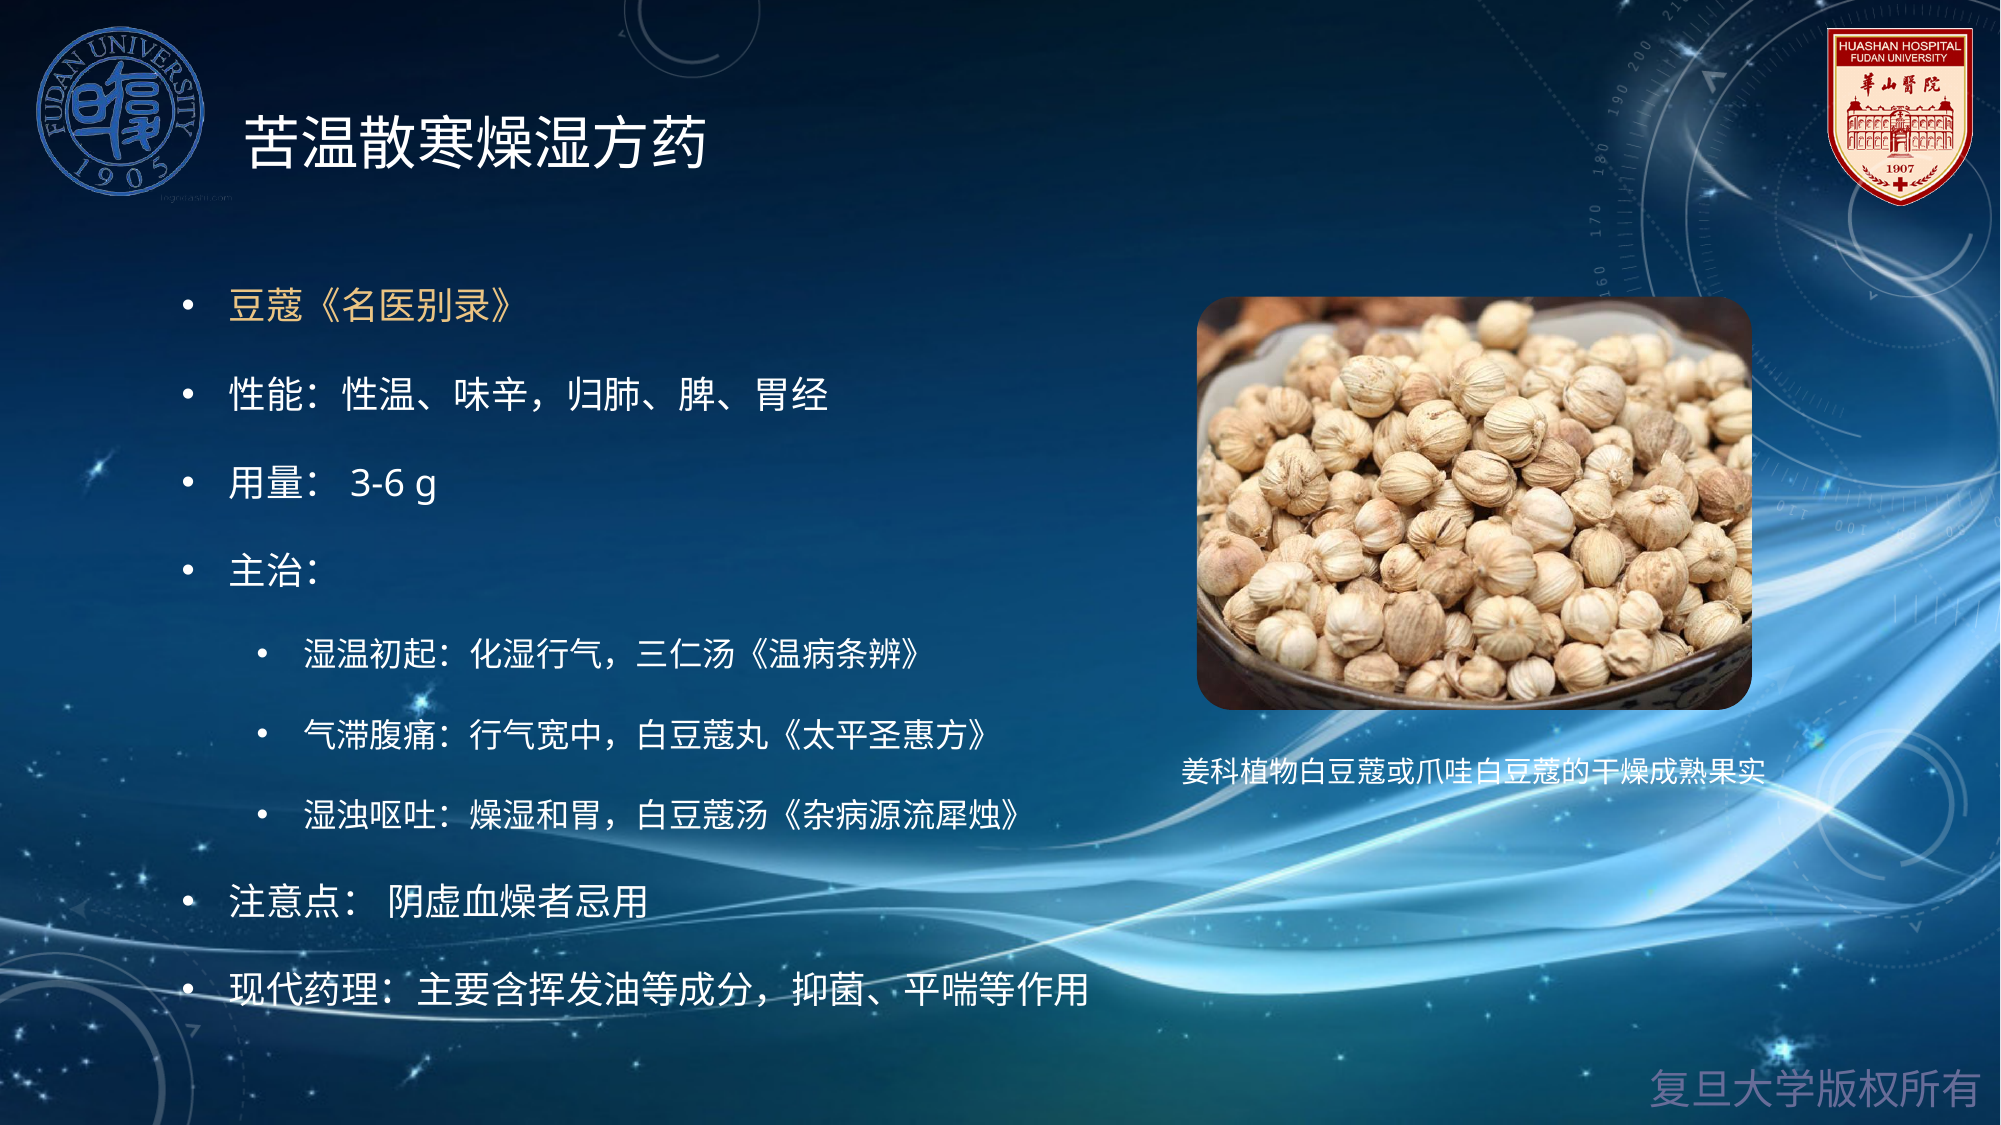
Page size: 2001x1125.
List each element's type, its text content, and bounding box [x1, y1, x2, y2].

picture [0, 0, 2001, 1125]
title 苦温散寒燥湿方药 [227, 21, 1537, 245]
text_box 豆蔻《名医别录》 性能：性温、味辛，归肺、脾、胃经 用量：3-6 g 主治： 湿温初起：化湿行气，三仁汤《温病条辨》 气滞腹痛：行气宽中，白豆蔻丸《太平圣惠方》 湿浊呕吐：燥湿和胃，白豆蔻汤《杂病源流犀烛》 注意点： 阴虚血燥者忌用 现代药理：主要含挥发油等成分，抑菌、平喘等作用 [166, 245, 1888, 1025]
